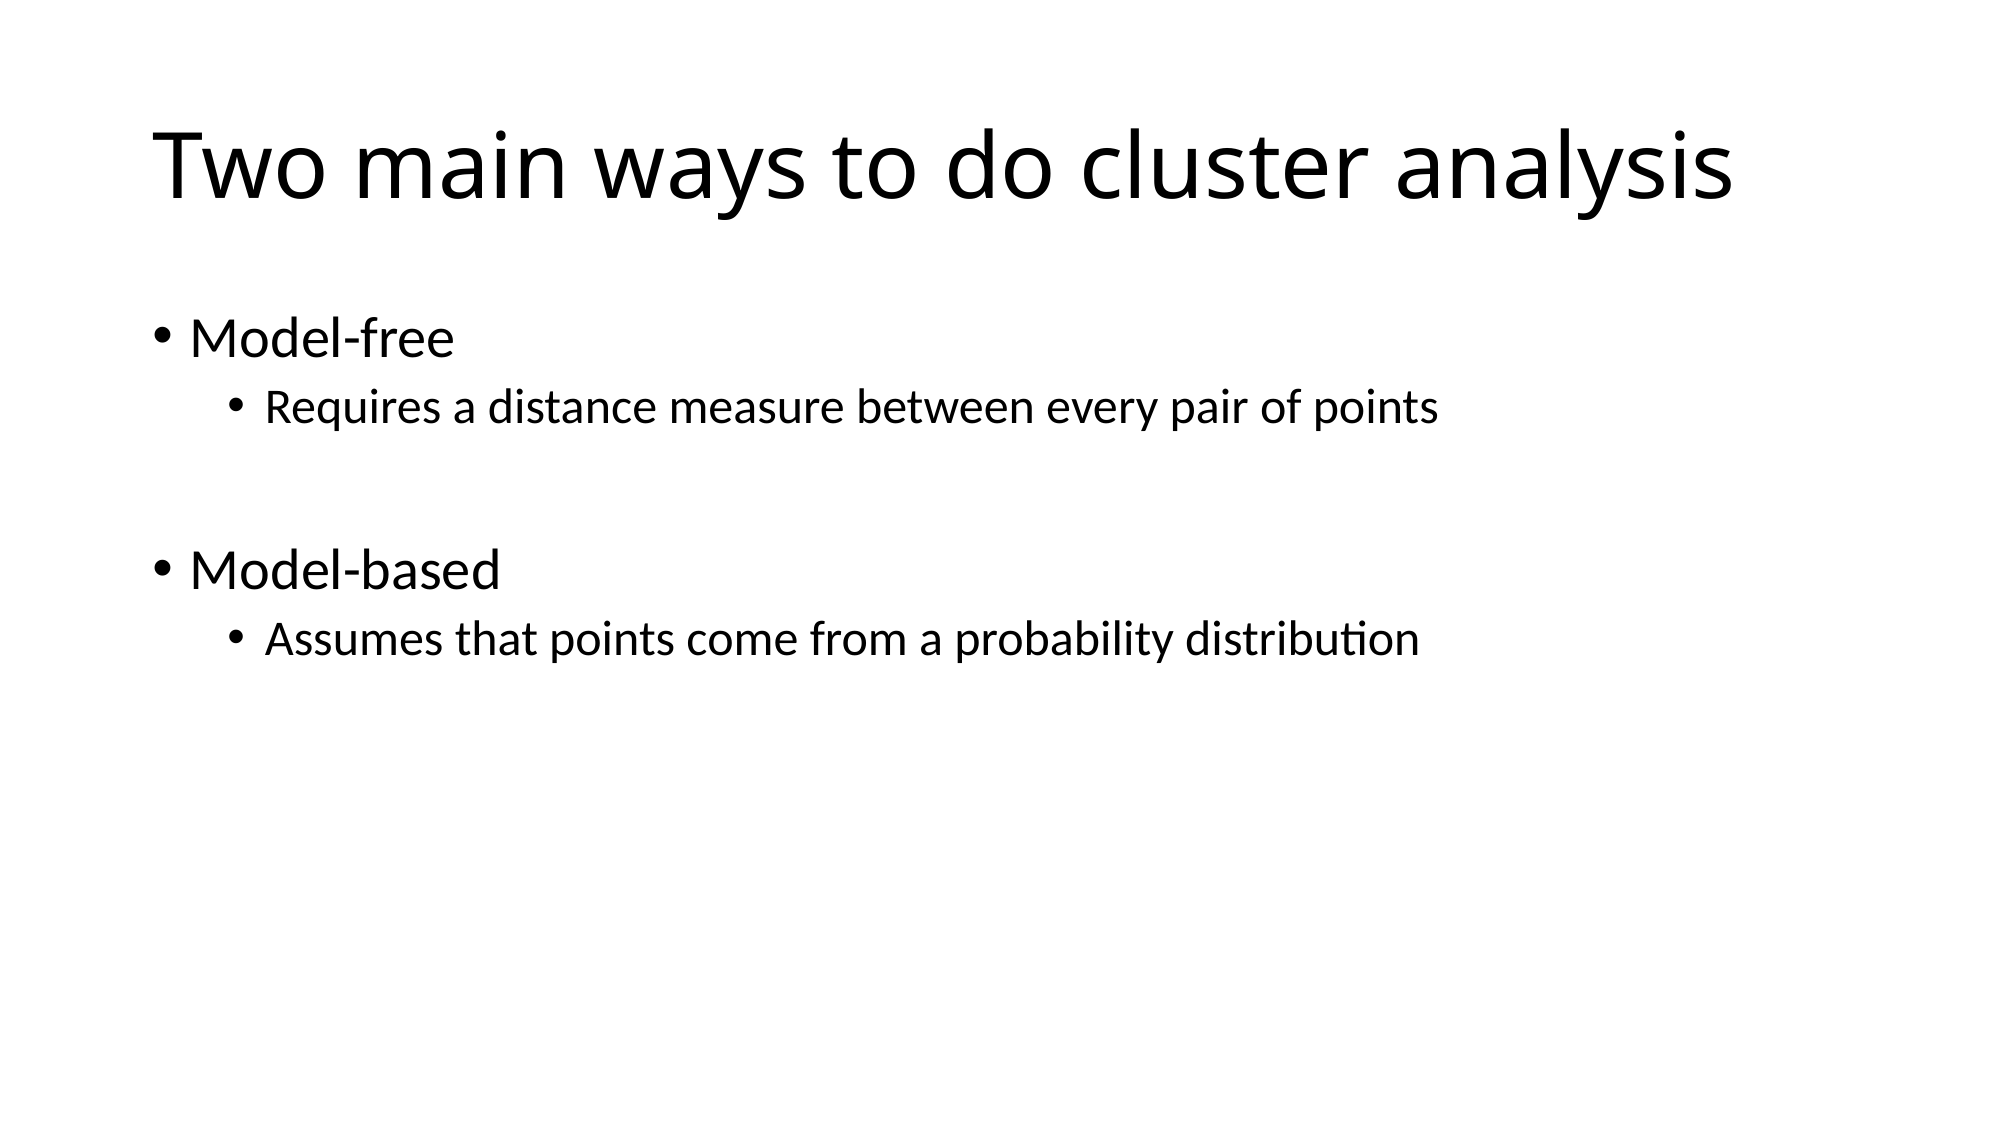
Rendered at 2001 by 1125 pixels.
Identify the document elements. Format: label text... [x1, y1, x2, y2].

list Model-free Requires a distance measure between every pair of points Model-based Assumes that points come from a probability distribution [137, 299, 1863, 1014]
title Two main ways to do cluster analysis [137, 59, 1863, 278]
